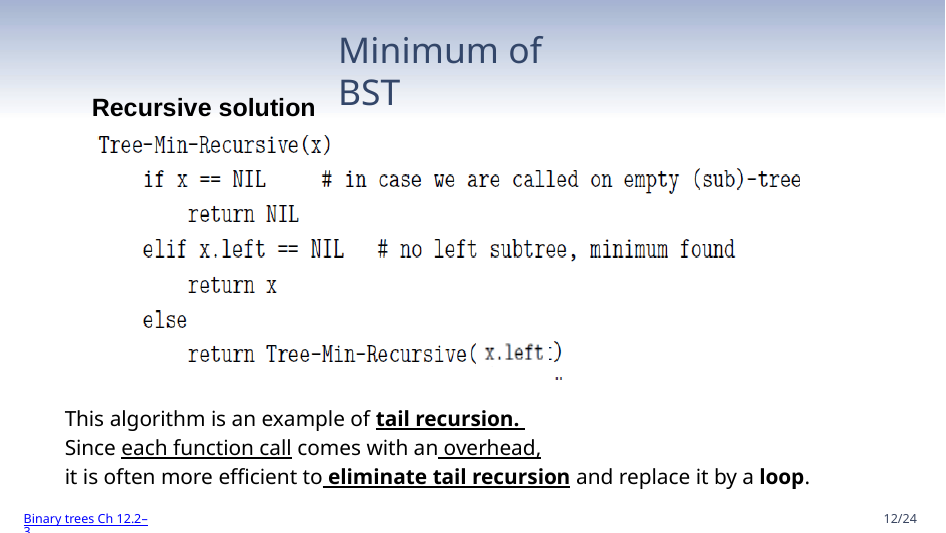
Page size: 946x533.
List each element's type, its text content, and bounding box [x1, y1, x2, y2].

title Minimum of BST [336, 25, 596, 117]
slide_number 12/24 [877, 510, 919, 533]
text_box Recursive solution [89, 87, 581, 153]
text_box This algorithm is an example of tail recursion. Since each function call comes with an overhead, it is often more efficient to eliminate tail recursion and replace it by a loop. [62, 397, 940, 489]
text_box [97, 134, 800, 381]
text_box Binary trees Ch 12.2–3 [21, 510, 151, 529]
picture [0, 0, 945, 118]
